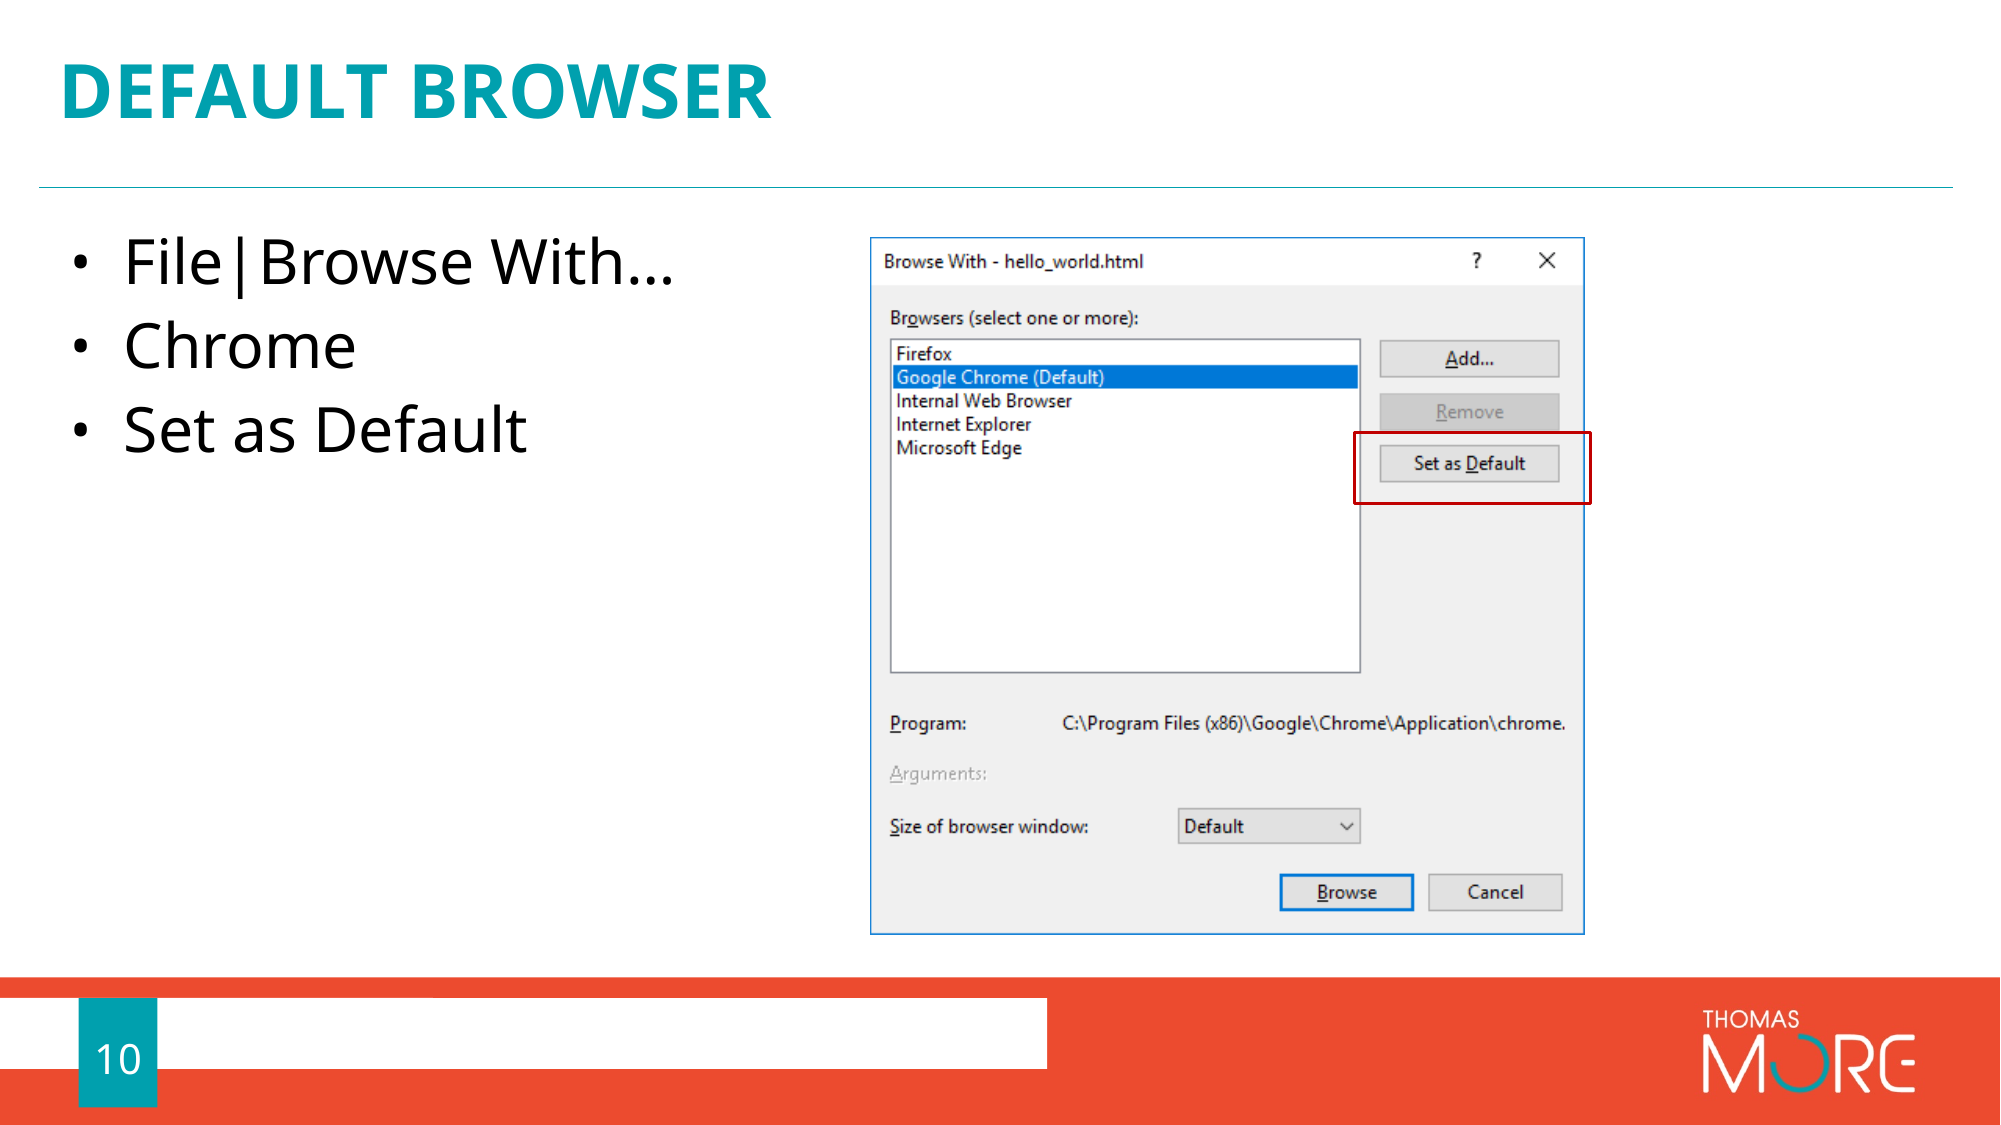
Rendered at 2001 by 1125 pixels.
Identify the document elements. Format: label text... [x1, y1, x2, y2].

footer [165, 998, 1048, 1069]
picture [869, 237, 1585, 935]
title Default Browser [0, 0, 2000, 188]
slide_number 10 [78, 998, 158, 1108]
list File|Browse With… Chrome Set as Default [0, 188, 2000, 916]
picture [1673, 980, 1944, 1122]
